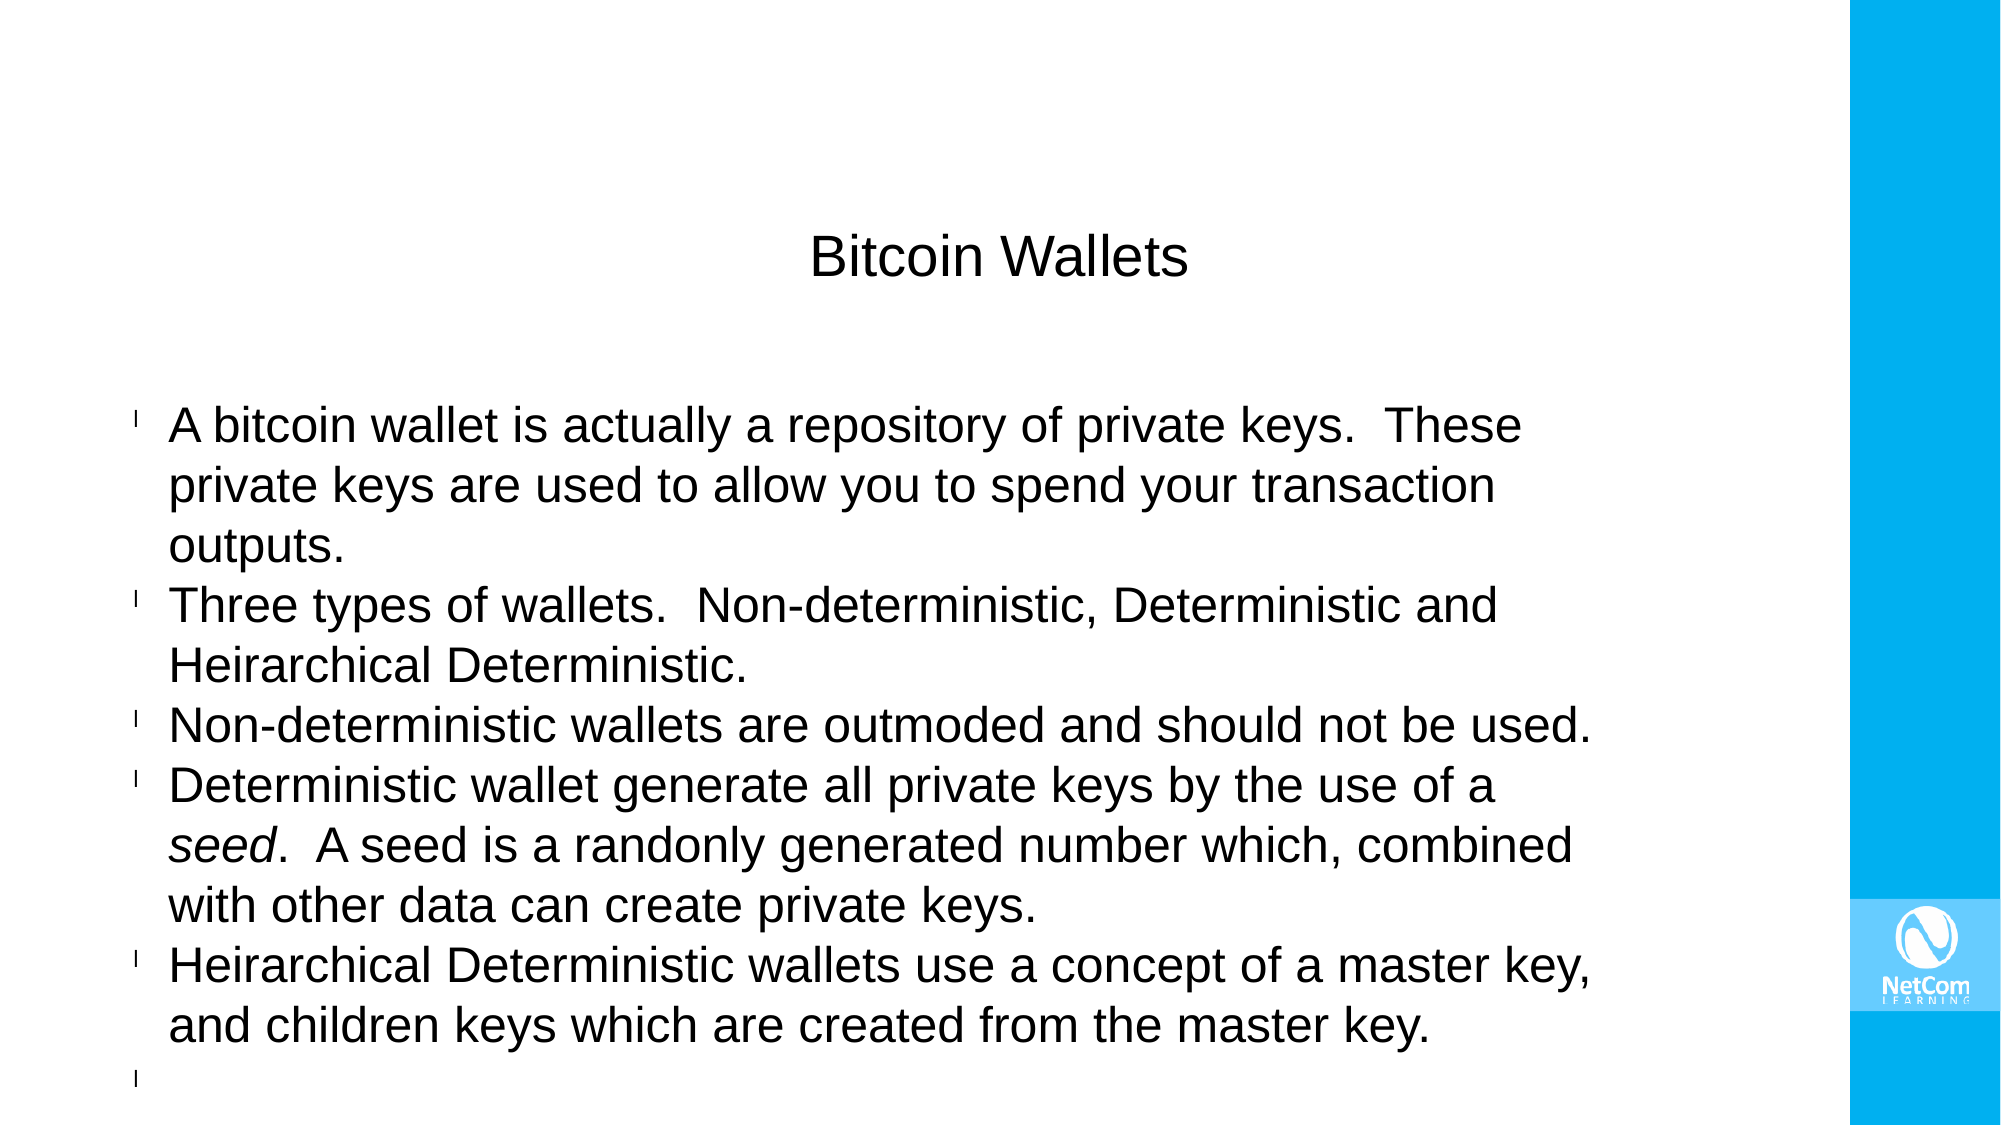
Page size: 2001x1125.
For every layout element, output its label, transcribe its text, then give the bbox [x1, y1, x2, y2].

picture [1883, 906, 1969, 1004]
text_box A bitcoin wallet is actually a repository of private keys. These private keys are used to allow you to spend your transaction outputs. Three types of wallets. Non-deterministic, Deterministic and Heirarchical Deterministic. Non-deterministic wallets are outmoded and should not be used. Deterministic wallet generate all private keys by the use of a seed. A seed is a randonly generated number which, combined with other data can create private keys. Heirarchical Deterministic wallets use a concept of a master key, and children keys which are created from the master key. [118, 295, 1618, 815]
text_box Bitcoin Wallets [249, 184, 1750, 296]
